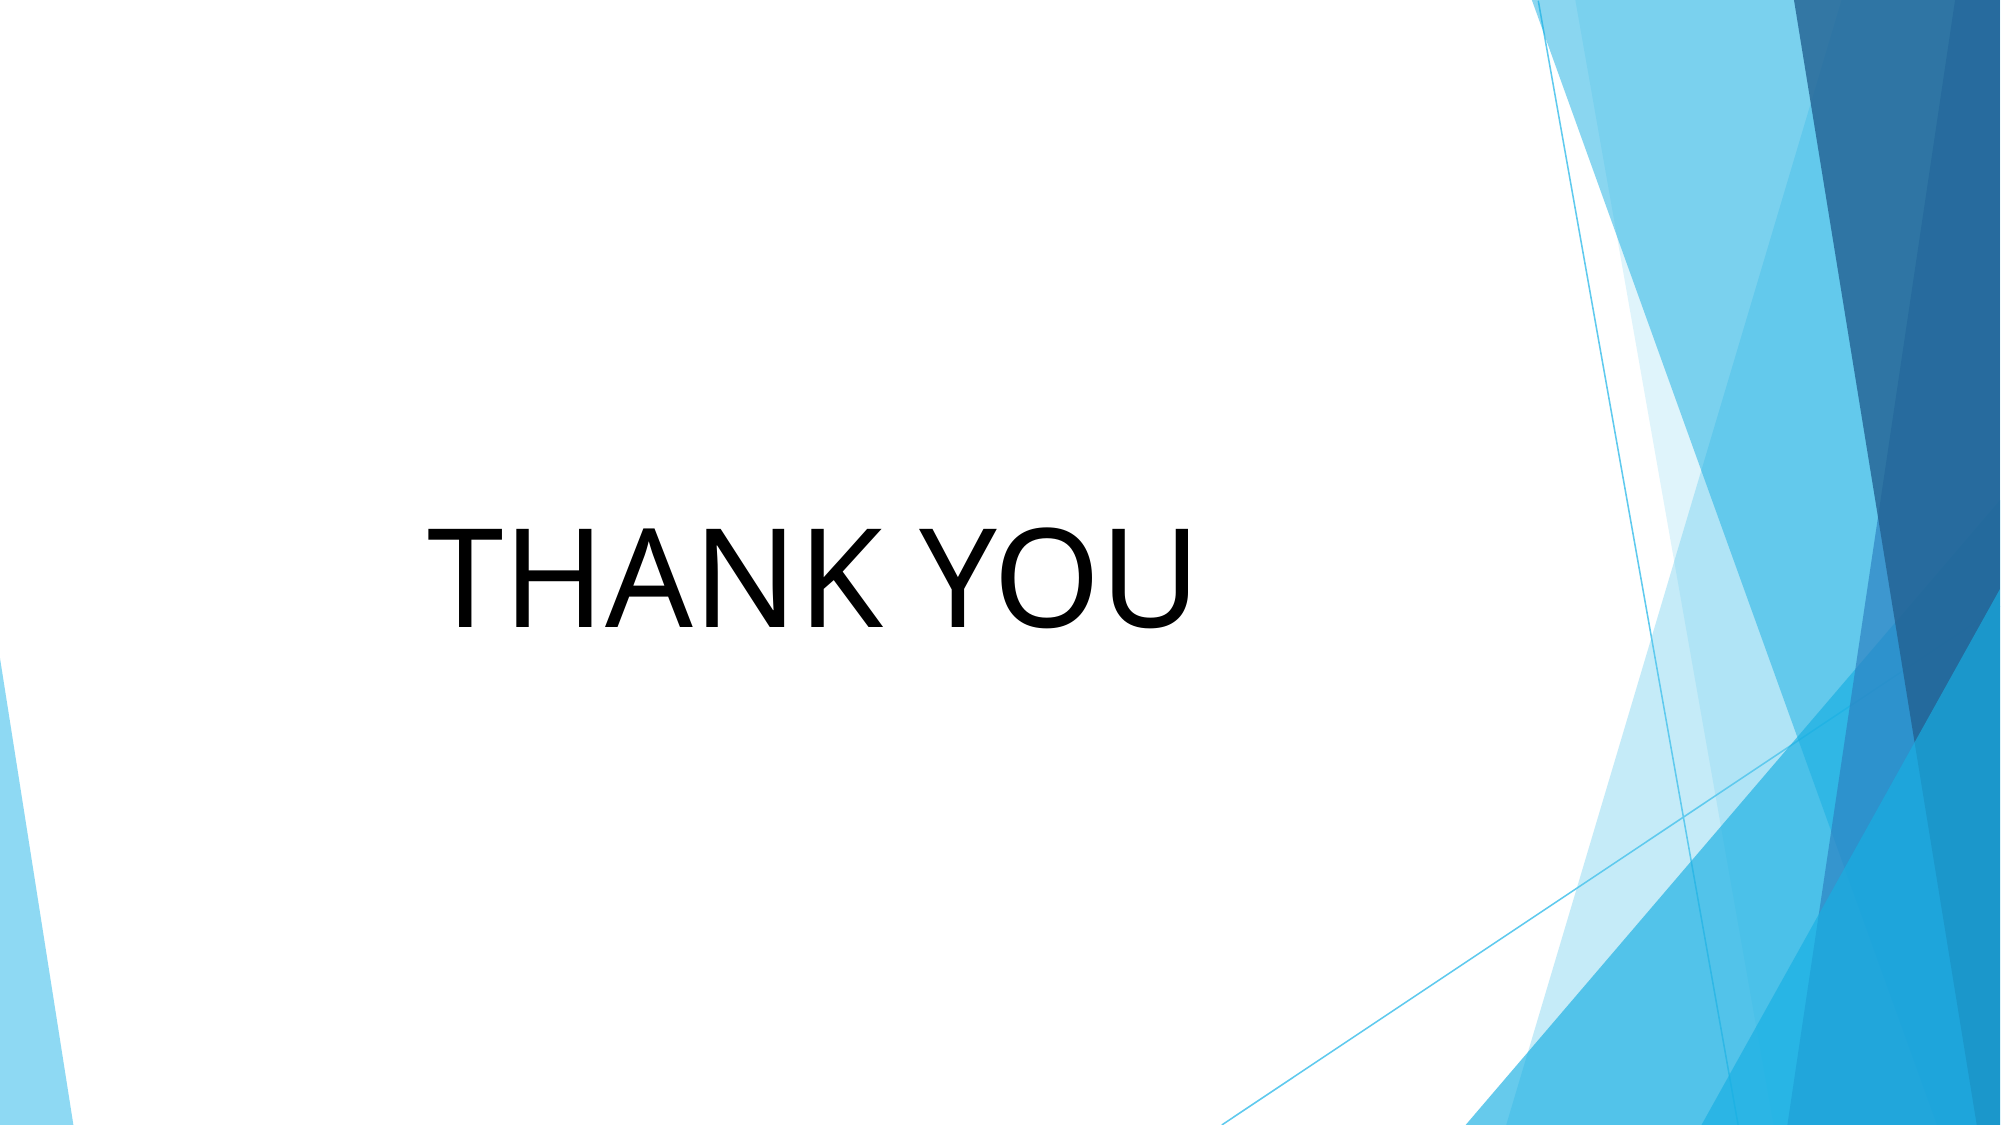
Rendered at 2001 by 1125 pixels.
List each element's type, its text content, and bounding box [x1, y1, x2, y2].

title THANK YOU [425, 488, 1500, 679]
